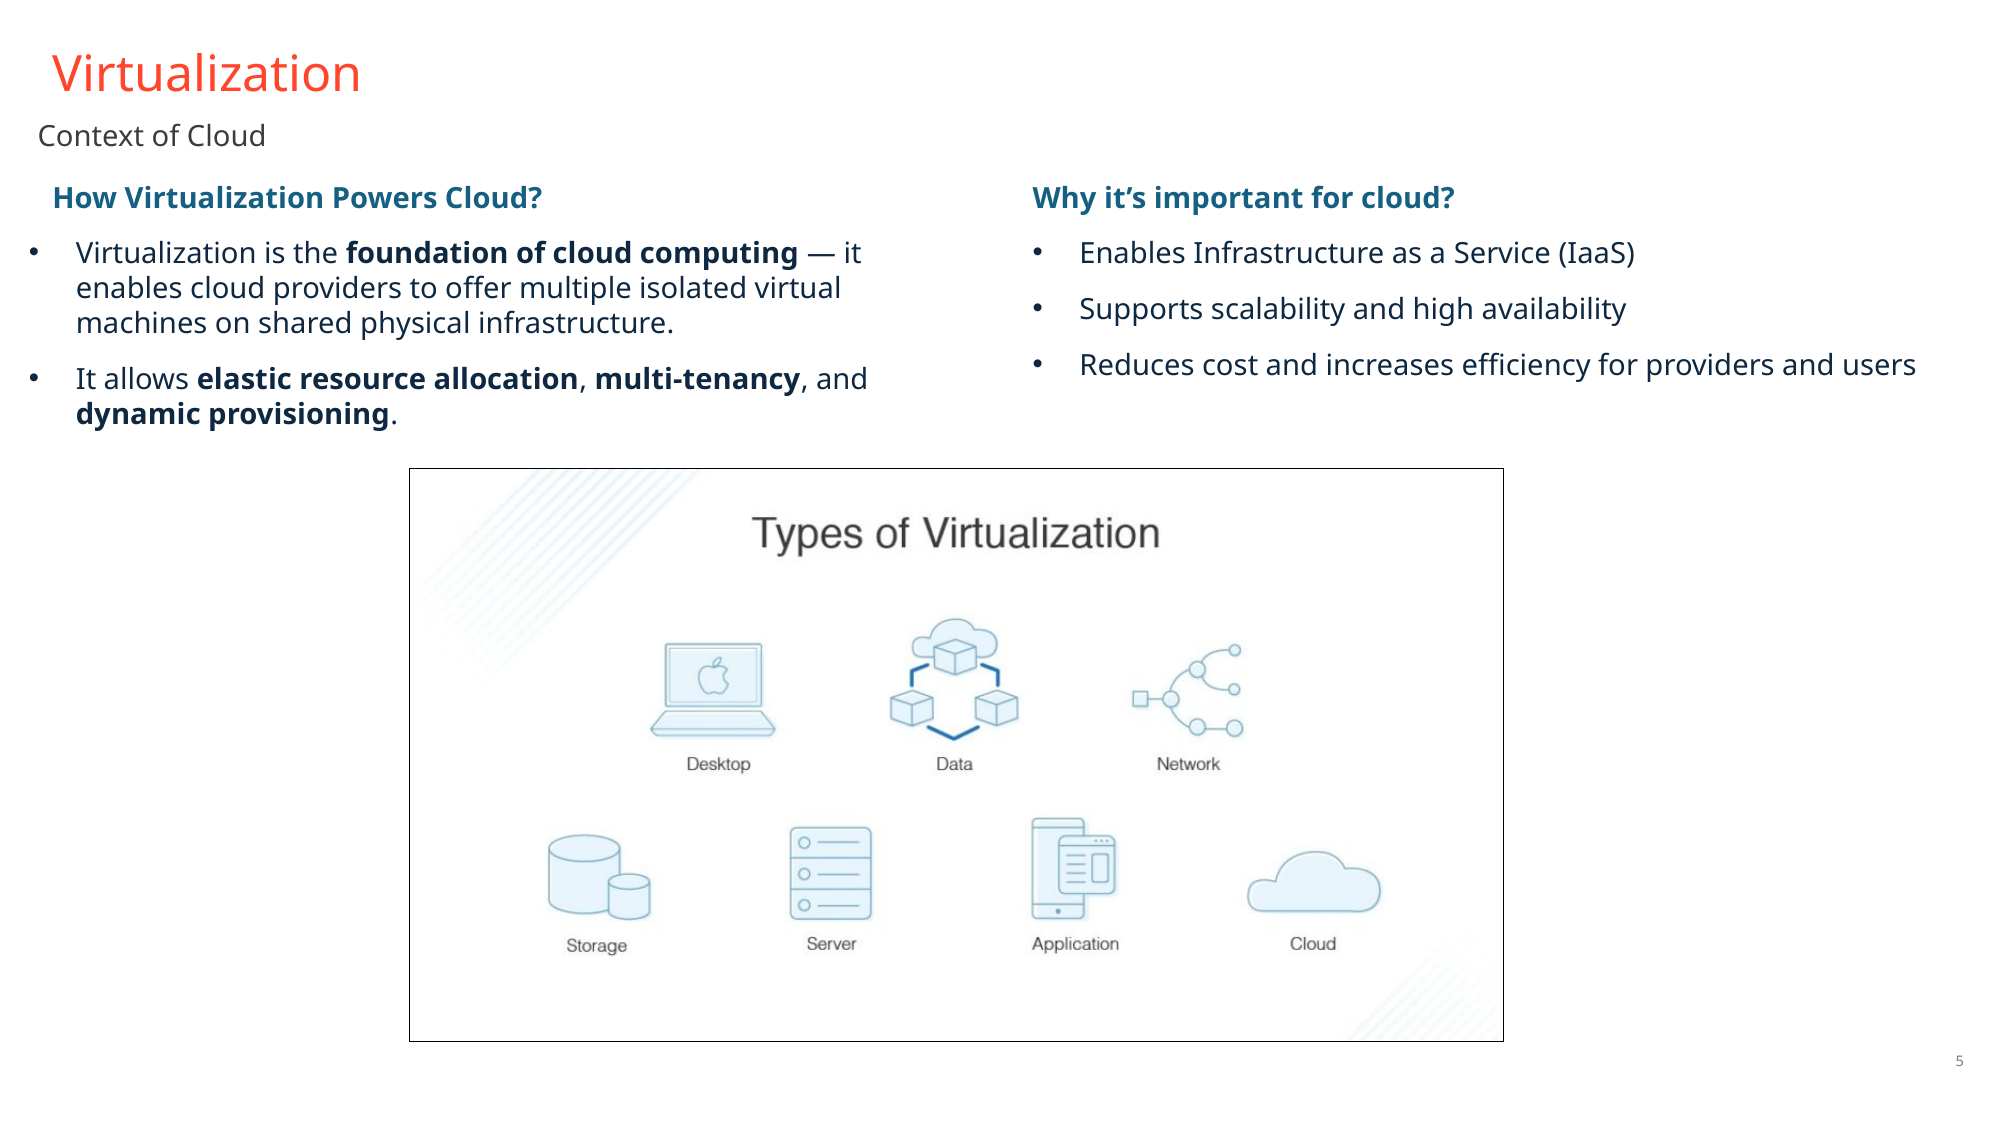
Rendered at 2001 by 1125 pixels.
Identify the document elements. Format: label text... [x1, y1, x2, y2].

text_box Virtualization is the foundation of cloud computing — it enables cloud providers to offer multiple isolated virtual machines on shared physical infrastructure. It allows elastic resource allocation, multi-tenancy, and dynamic provisioning. [14, 226, 940, 487]
slide_number 5 [1921, 1036, 1964, 1072]
text_box How Virtualization Powers Cloud? [37, 172, 625, 223]
picture [408, 468, 1505, 1043]
title Virtualization [37, 48, 1750, 95]
text_box Why it’s important for cloud? [1017, 172, 1605, 223]
list Context of Cloud [37, 117, 1751, 169]
text_box Enables Infrastructure as a Service (IaaS) Supports scalability and high availability Reduces cost and increases efficiency for providers and users [1017, 226, 1943, 487]
